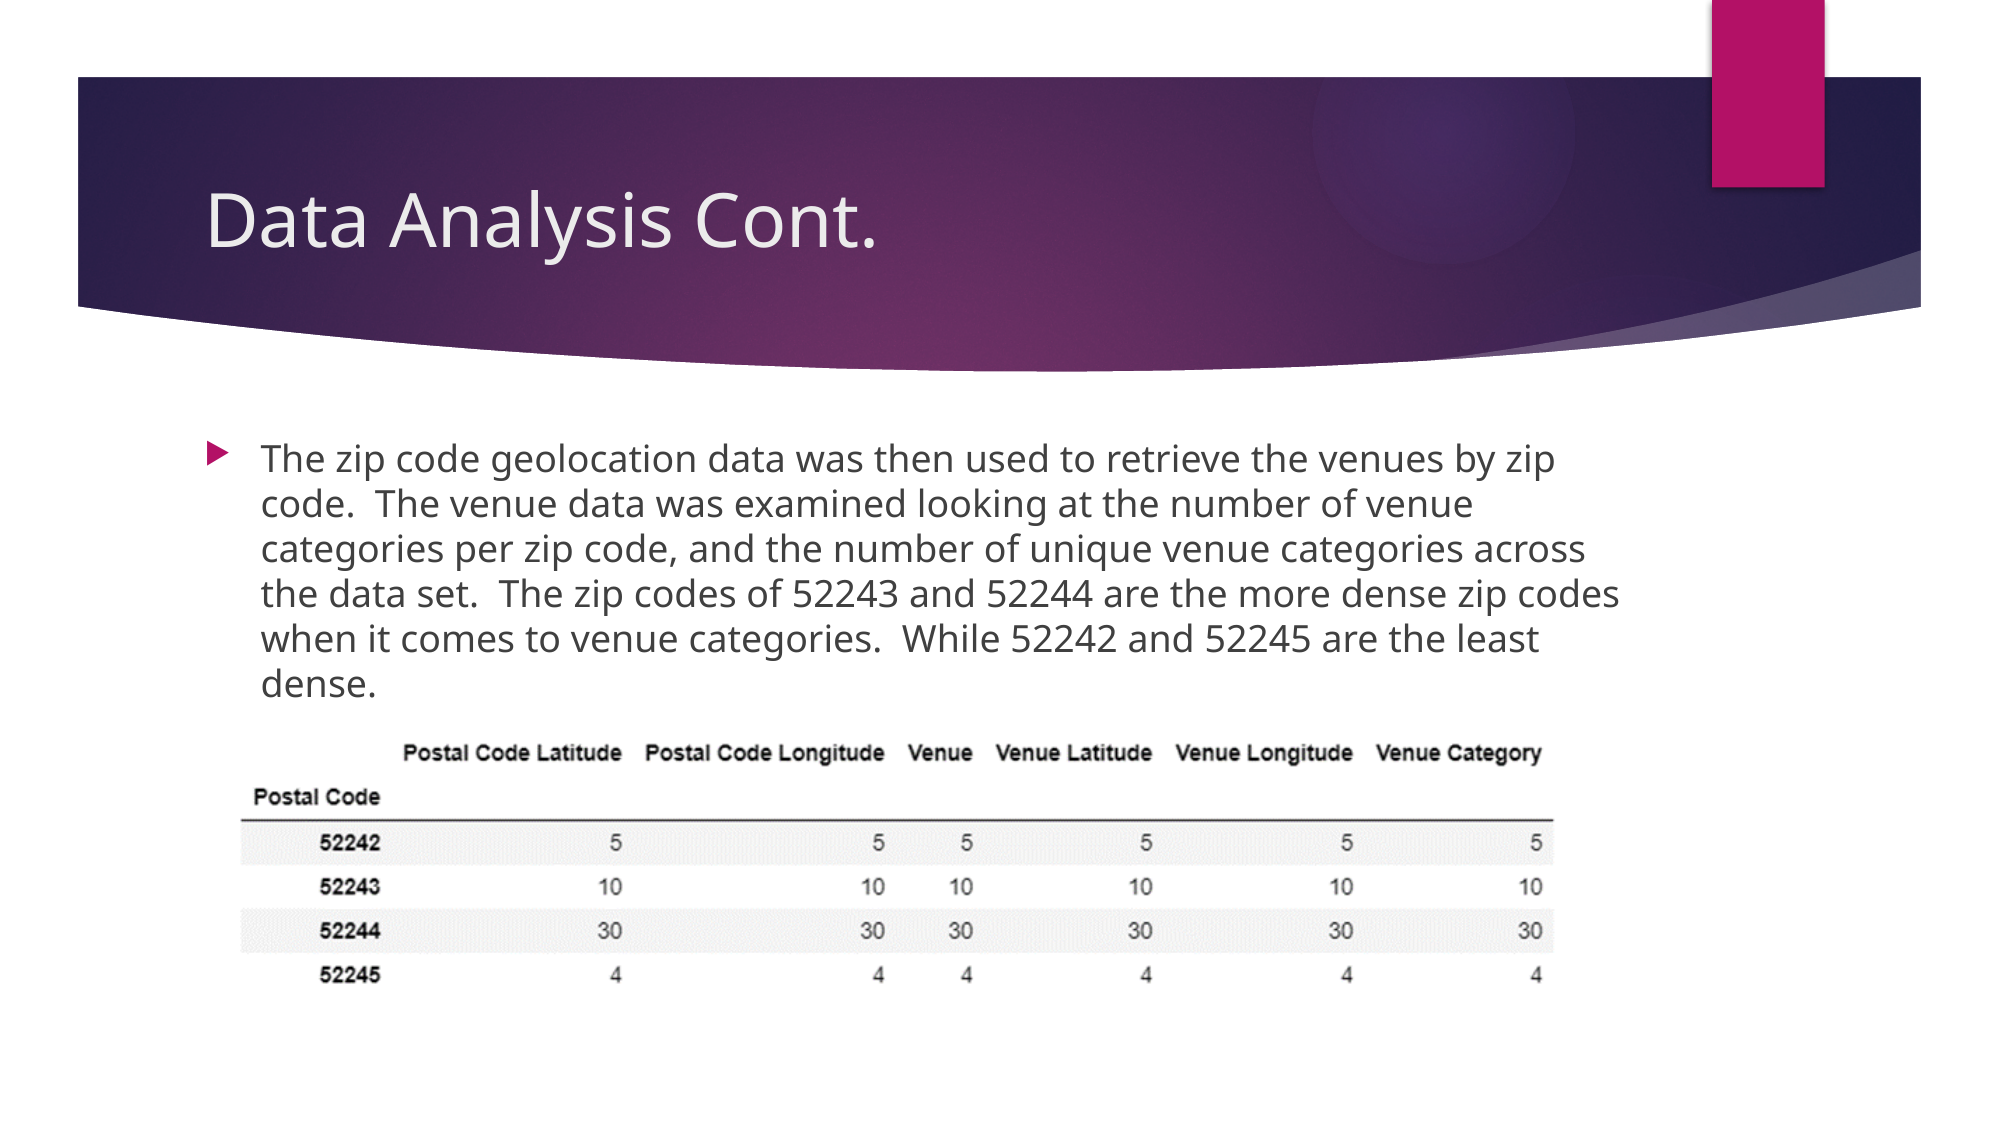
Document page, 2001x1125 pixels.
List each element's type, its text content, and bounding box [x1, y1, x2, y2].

title Data Analysis Cont. [189, 159, 1627, 276]
picture [225, 729, 1591, 1009]
list The zip code geolocation data was then used to retrieve the venues by zip code. The venue data was examined looking at the number of venue categories per zip code, and the number of unique venue categories across the data set. The zip codes of 52243 and 52244 are the more dense zip codes when it comes to venue categories. While 52242 and 52245 are the least dense. [189, 427, 1638, 988]
